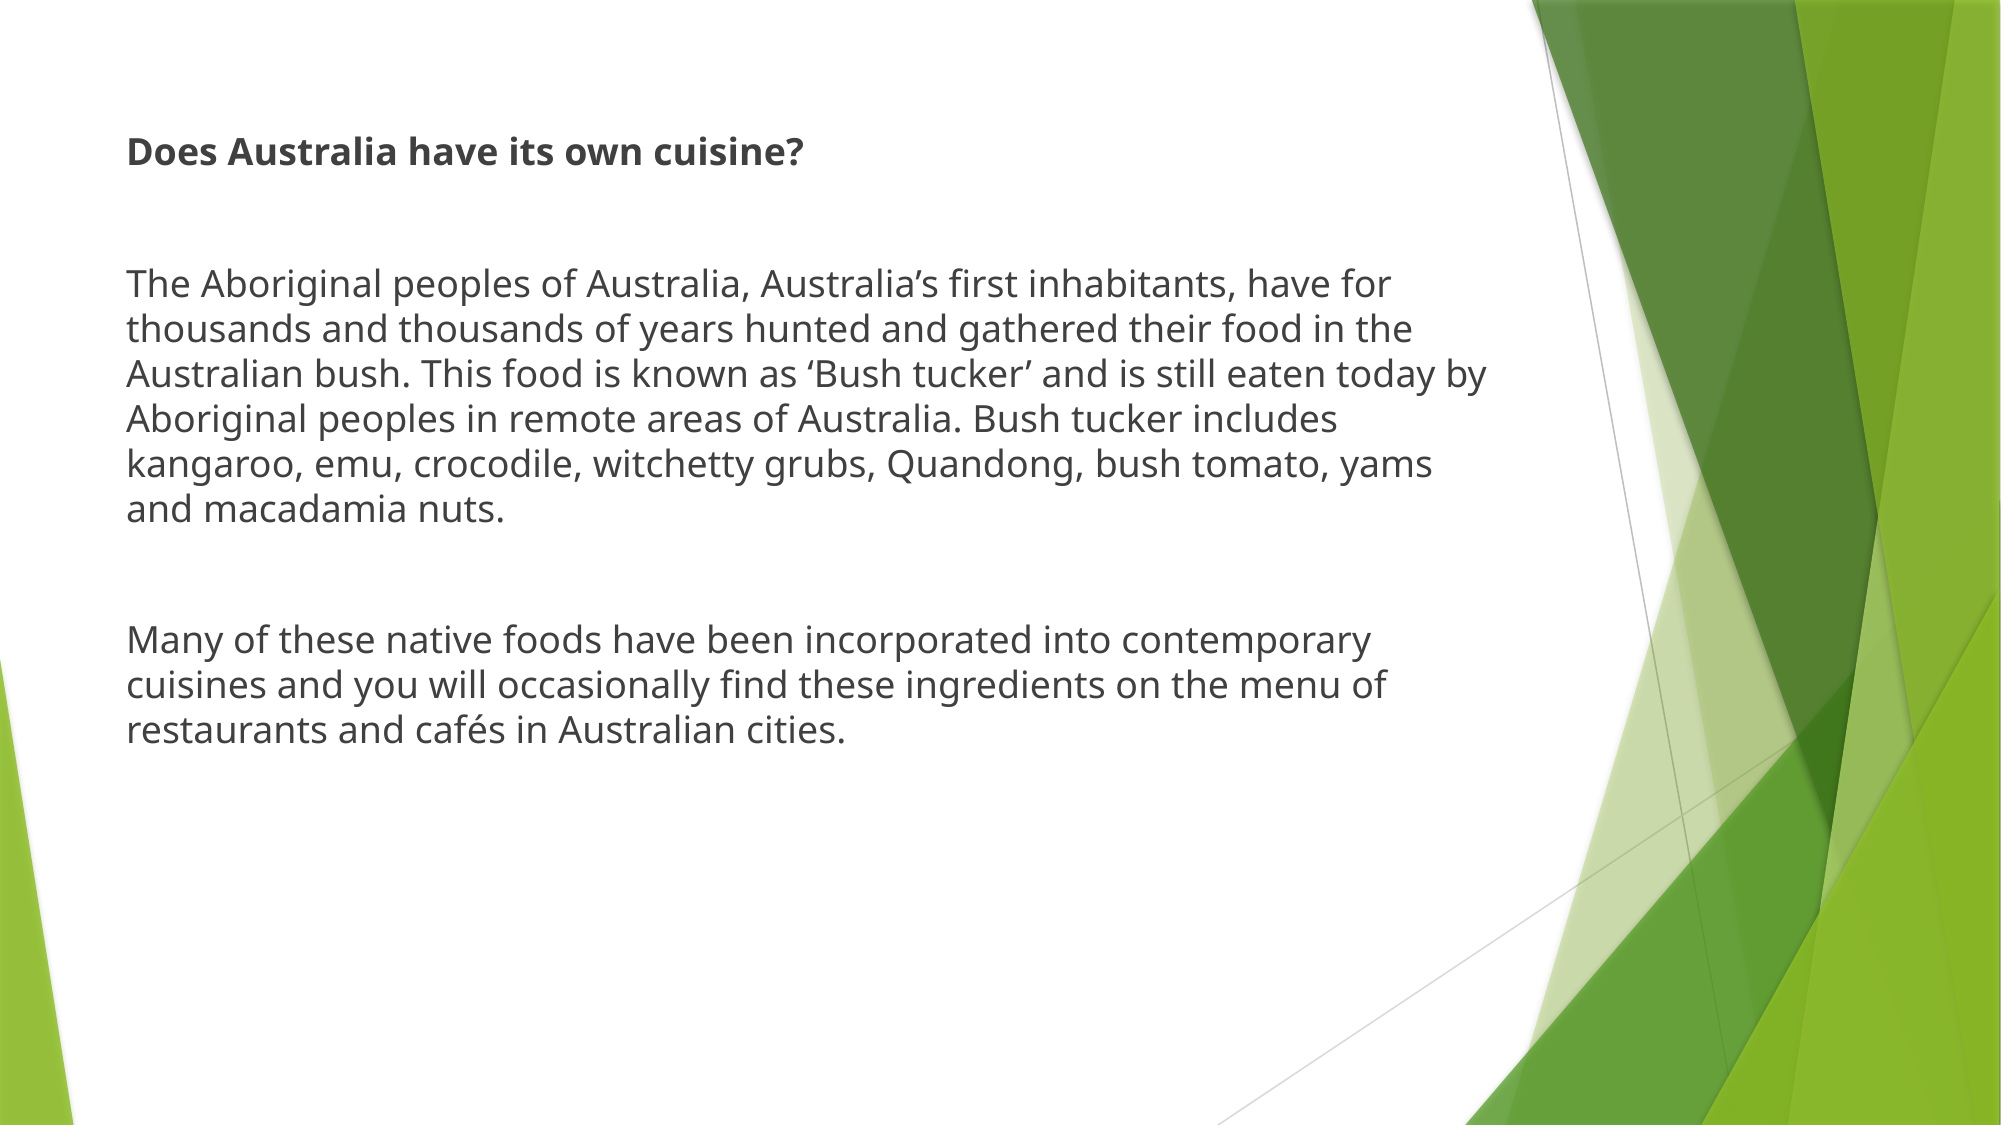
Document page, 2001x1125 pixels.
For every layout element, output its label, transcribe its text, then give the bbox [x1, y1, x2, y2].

list Does Australia have its own cuisine? The Aboriginal peoples of Australia, Australia’s first inhabitants, have for thousands and thousands of years hunted and gathered their food in the Australian bush. This food is known as ‘Bush tucker’ and is still eaten today by Aboriginal peoples in remote areas of Australia. Bush tucker includes kangaroo, emu, crocodile, witchetty grubs, Quandong, bush tomato, yams and macadamia nuts. Many of these native foods have been incorporated into contemporary cuisines and you will occasionally find these ingredients on the menu of restaurants and cafés in Australian cities. [111, 120, 1522, 991]
